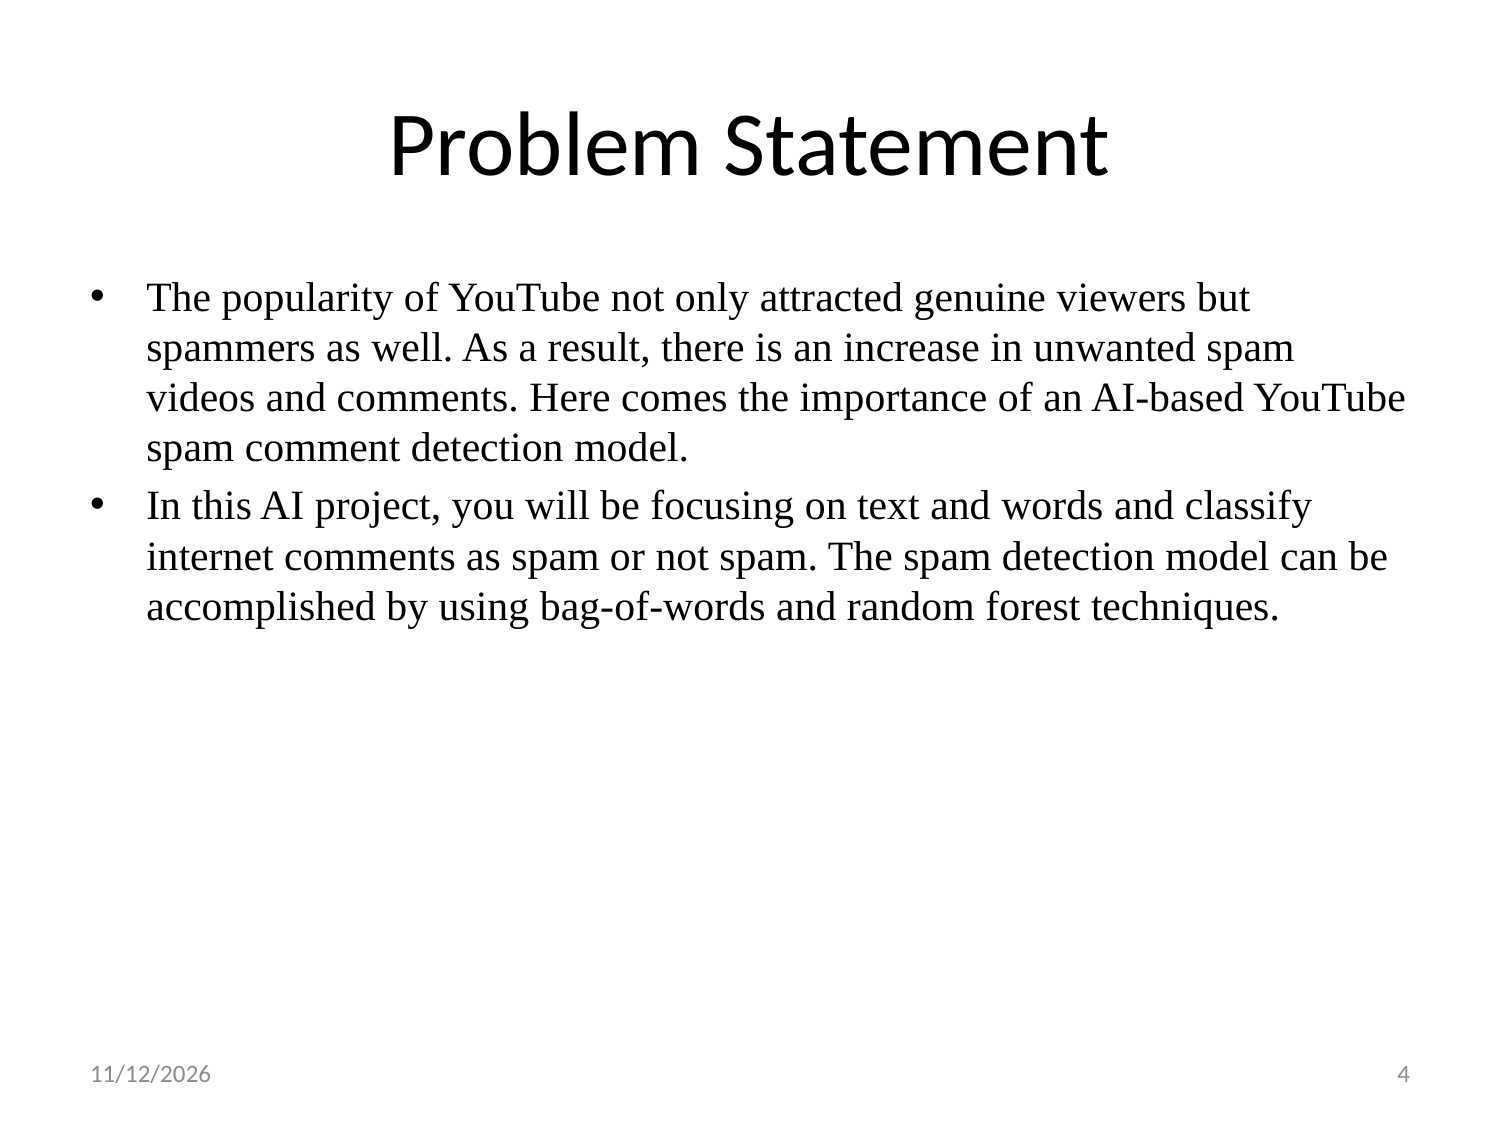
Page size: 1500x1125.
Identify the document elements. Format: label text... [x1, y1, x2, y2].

slide_number 4 [1074, 1042, 1425, 1103]
title Problem Statement [75, 45, 1425, 233]
list The popularity of YouTube not only attracted genuine viewers but spammers as well. As a result, there is an increase in unwanted spam videos and comments. Here comes the importance of an AI-based YouTube spam comment detection model. In this AI project, you will be focusing on text and words and classify internet comments as spam or not spam. The spam detection model can be accomplished by using bag-of-words and random forest techniques. [75, 262, 1425, 1005]
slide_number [75, 1042, 425, 1103]
